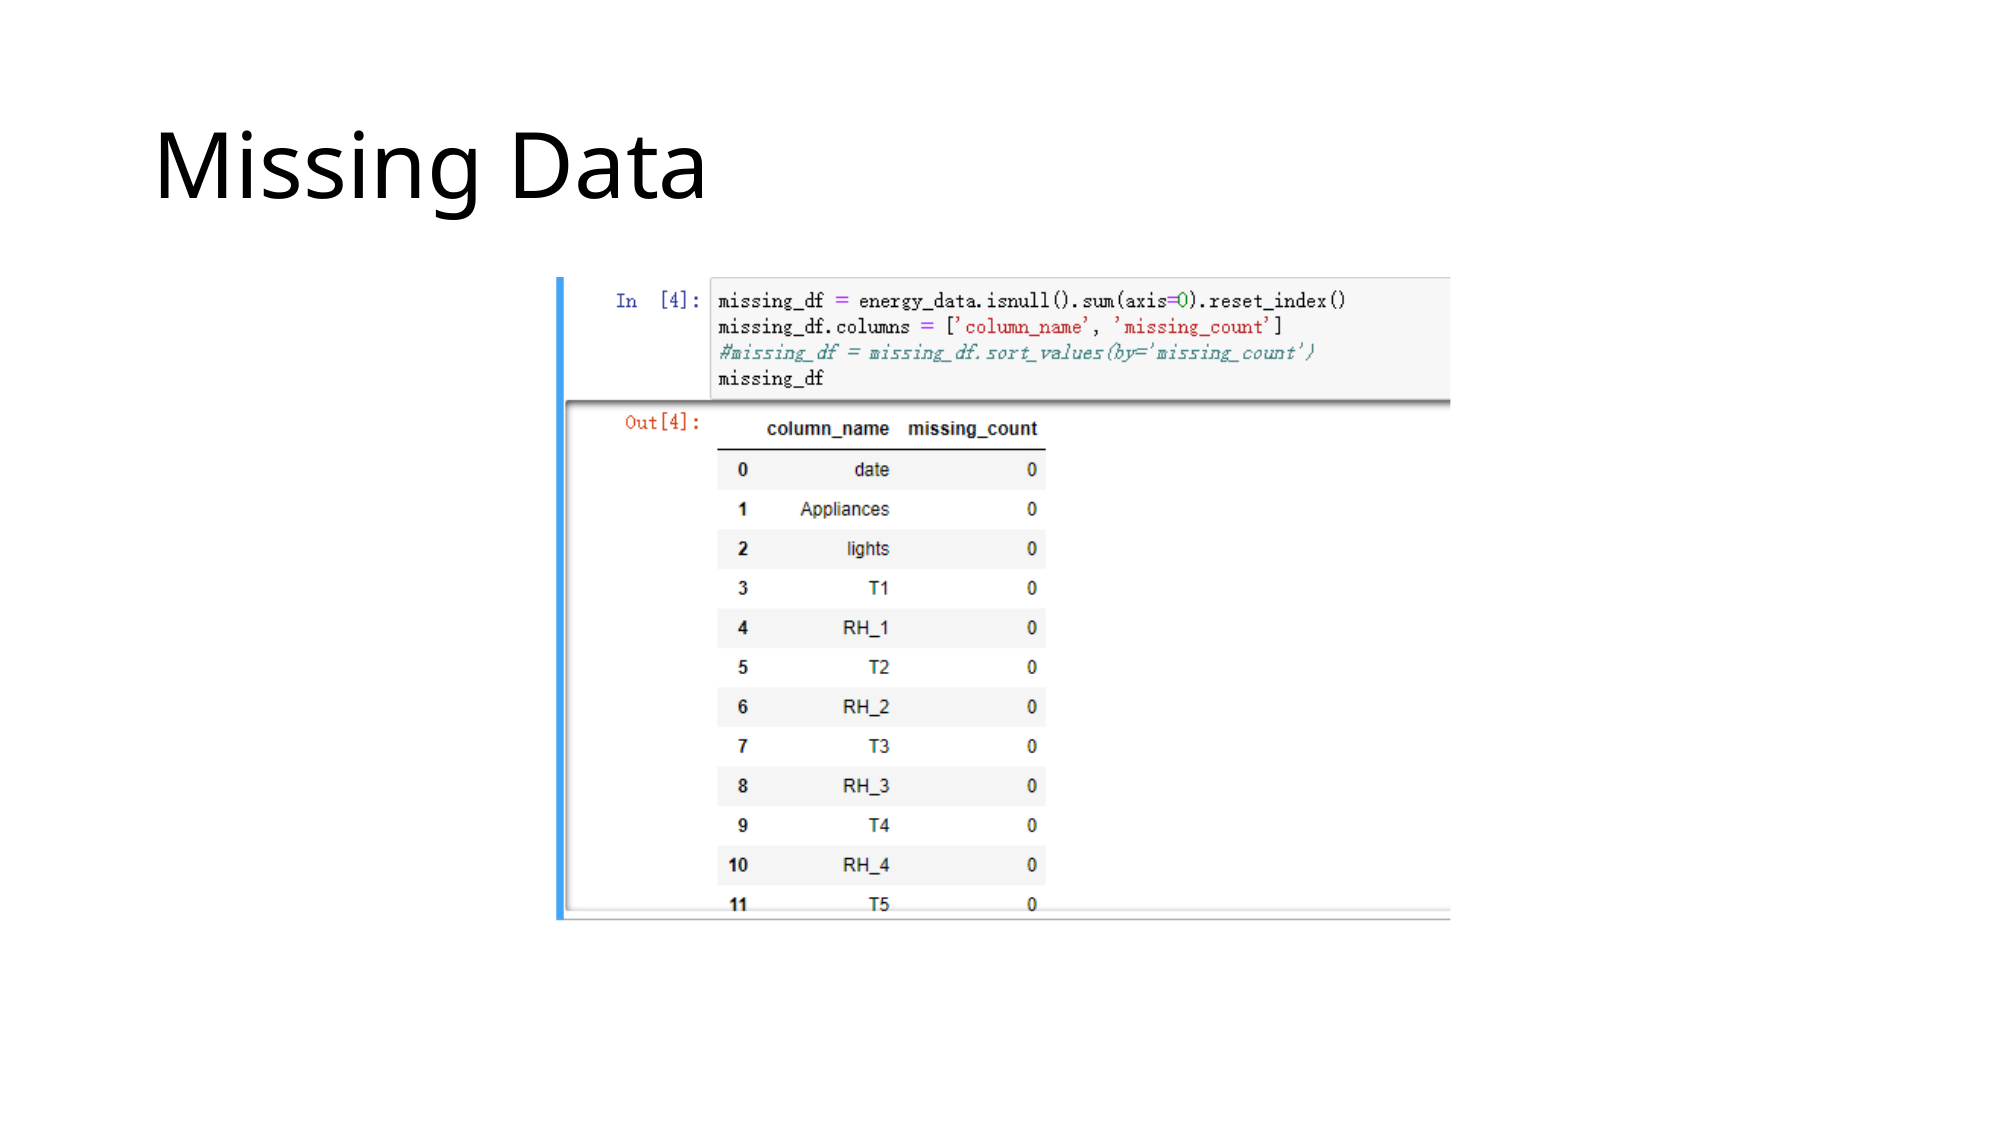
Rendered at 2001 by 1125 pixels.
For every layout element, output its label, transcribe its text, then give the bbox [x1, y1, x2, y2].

title Missing Data [137, 59, 1863, 278]
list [549, 277, 1451, 929]
